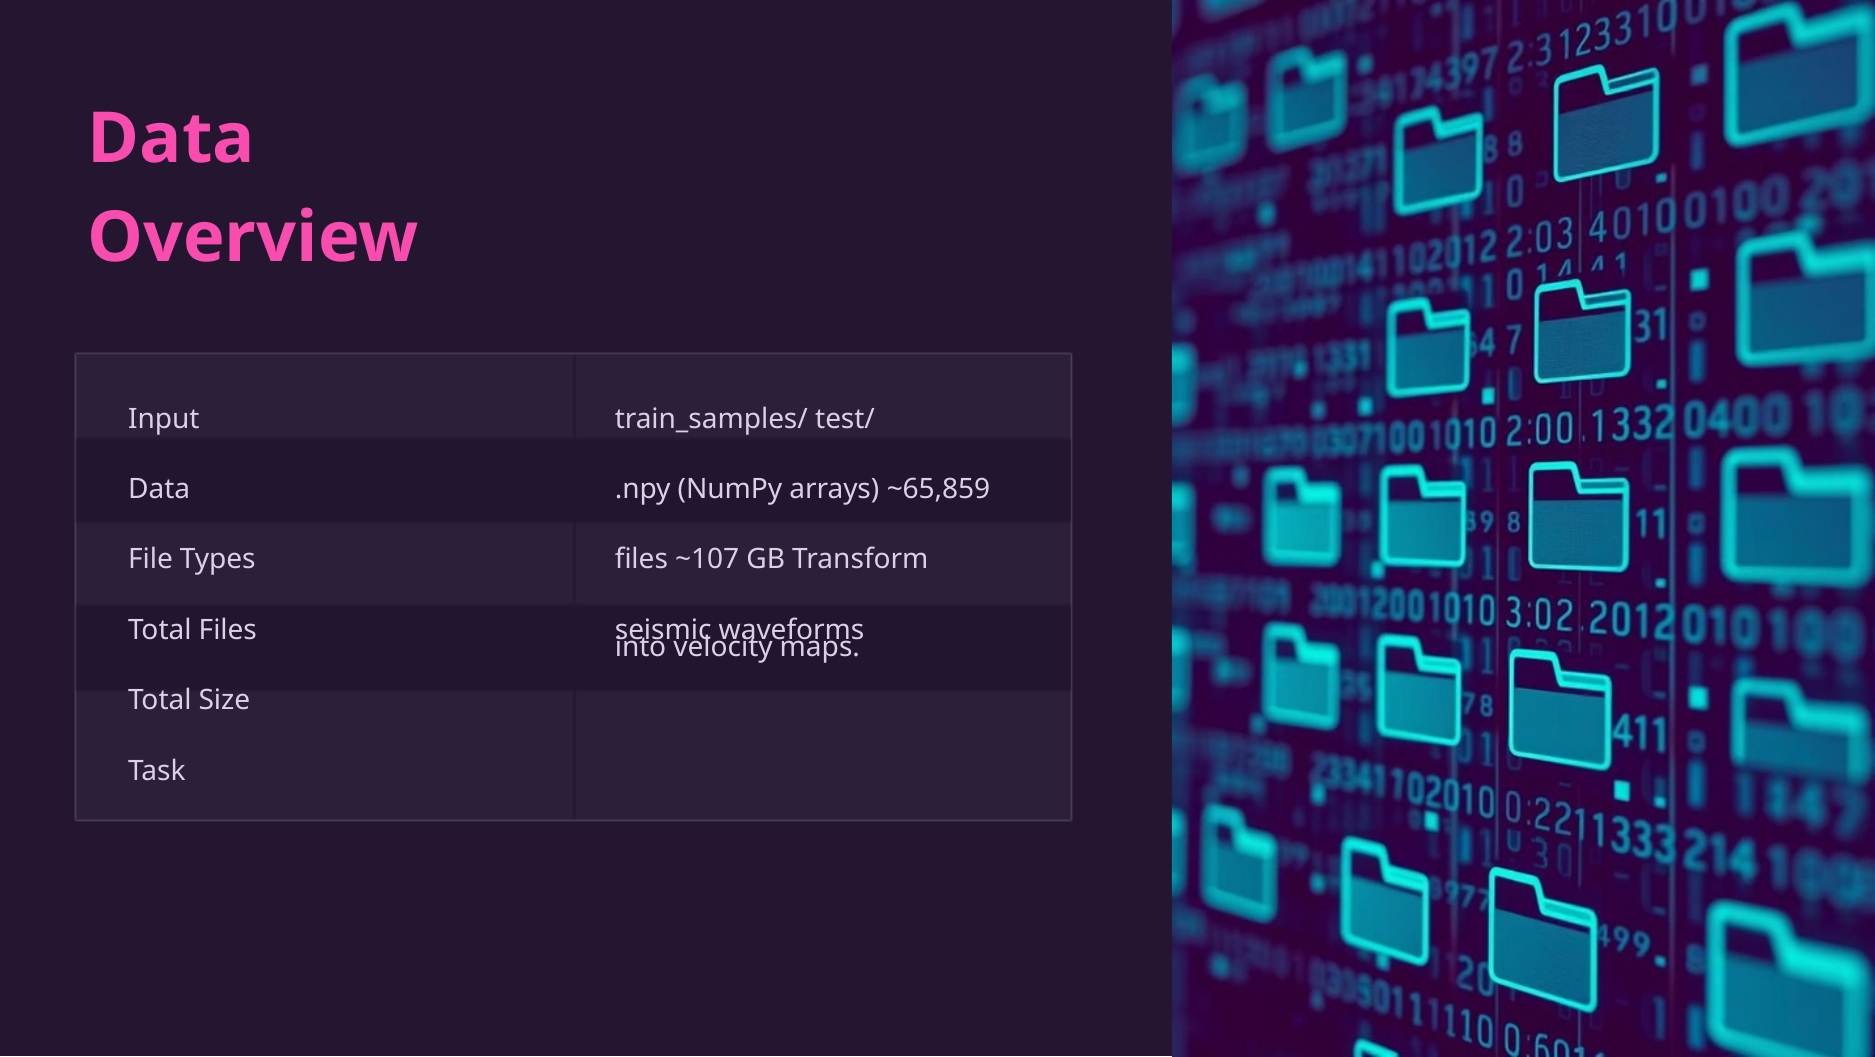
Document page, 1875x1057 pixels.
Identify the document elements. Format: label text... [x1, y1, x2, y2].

text_box train_samples/ test/ .npy (NumPy arrays) ~65,859 files ~107 GB Transform seismic waveforms into velocity maps. [614, 363, 1007, 663]
text_box Input Data File Types Total Files Total Size Task [128, 363, 265, 786]
text_box [1171, 0, 1875, 1057]
text_box [64, 342, 1084, 833]
text_box Data Overview [87, 78, 555, 276]
